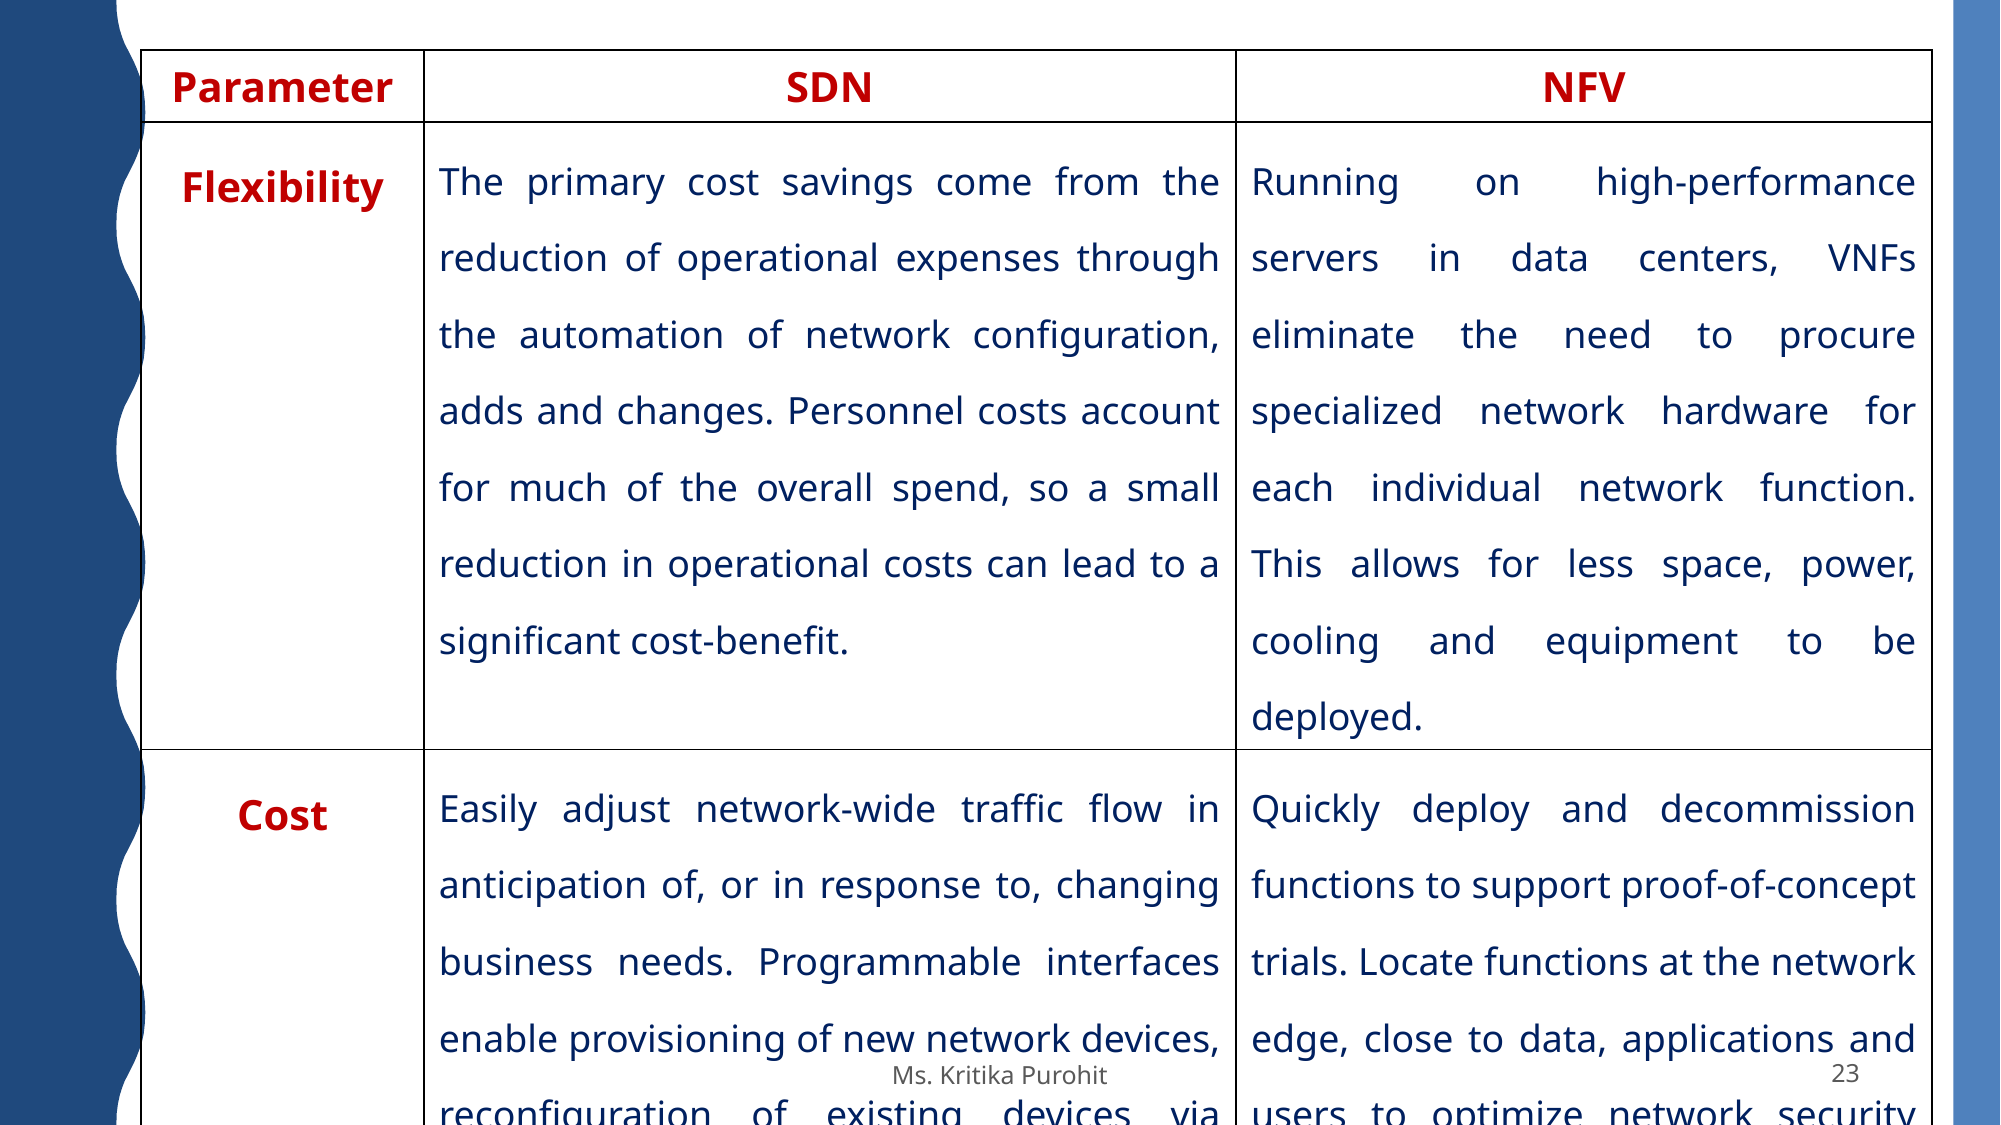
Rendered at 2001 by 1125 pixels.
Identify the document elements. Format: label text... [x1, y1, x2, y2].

table_cell Running on high-performance servers in data centers, VNFs eliminate the need to procure specialized network hardware for each individual network function. This allows for less space, power, cooling and equipment to be deployed. [1237, 123, 1931, 749]
table_cell Cost [142, 750, 423, 1125]
table_cell Easily adjust network-wide traffic flow in anticipation of, or in response to, changing business needs. Programmable interfaces enable provisioning of new network devices, reconfiguration of existing devices via scripting and/or management consoles. [425, 750, 1235, 1125]
table_cell Flexibility [142, 123, 423, 749]
table_header Parameter [142, 51, 423, 121]
table_cell The primary cost savings come from the reduction of operational expenses through the automation of network configuration, adds and changes. Personnel costs account for much of the overall spend, so a small reduction in operational costs can lead to a significant cost-benefit. [425, 123, 1235, 749]
table_cell Quickly deploy and decommission functions to support proof-of-concept trials. Locate functions at the network edge, close to data, applications and users to optimize network security and performance. [1237, 750, 1931, 1125]
table_header SDN [425, 51, 1235, 121]
table_header NFV [1237, 51, 1931, 121]
